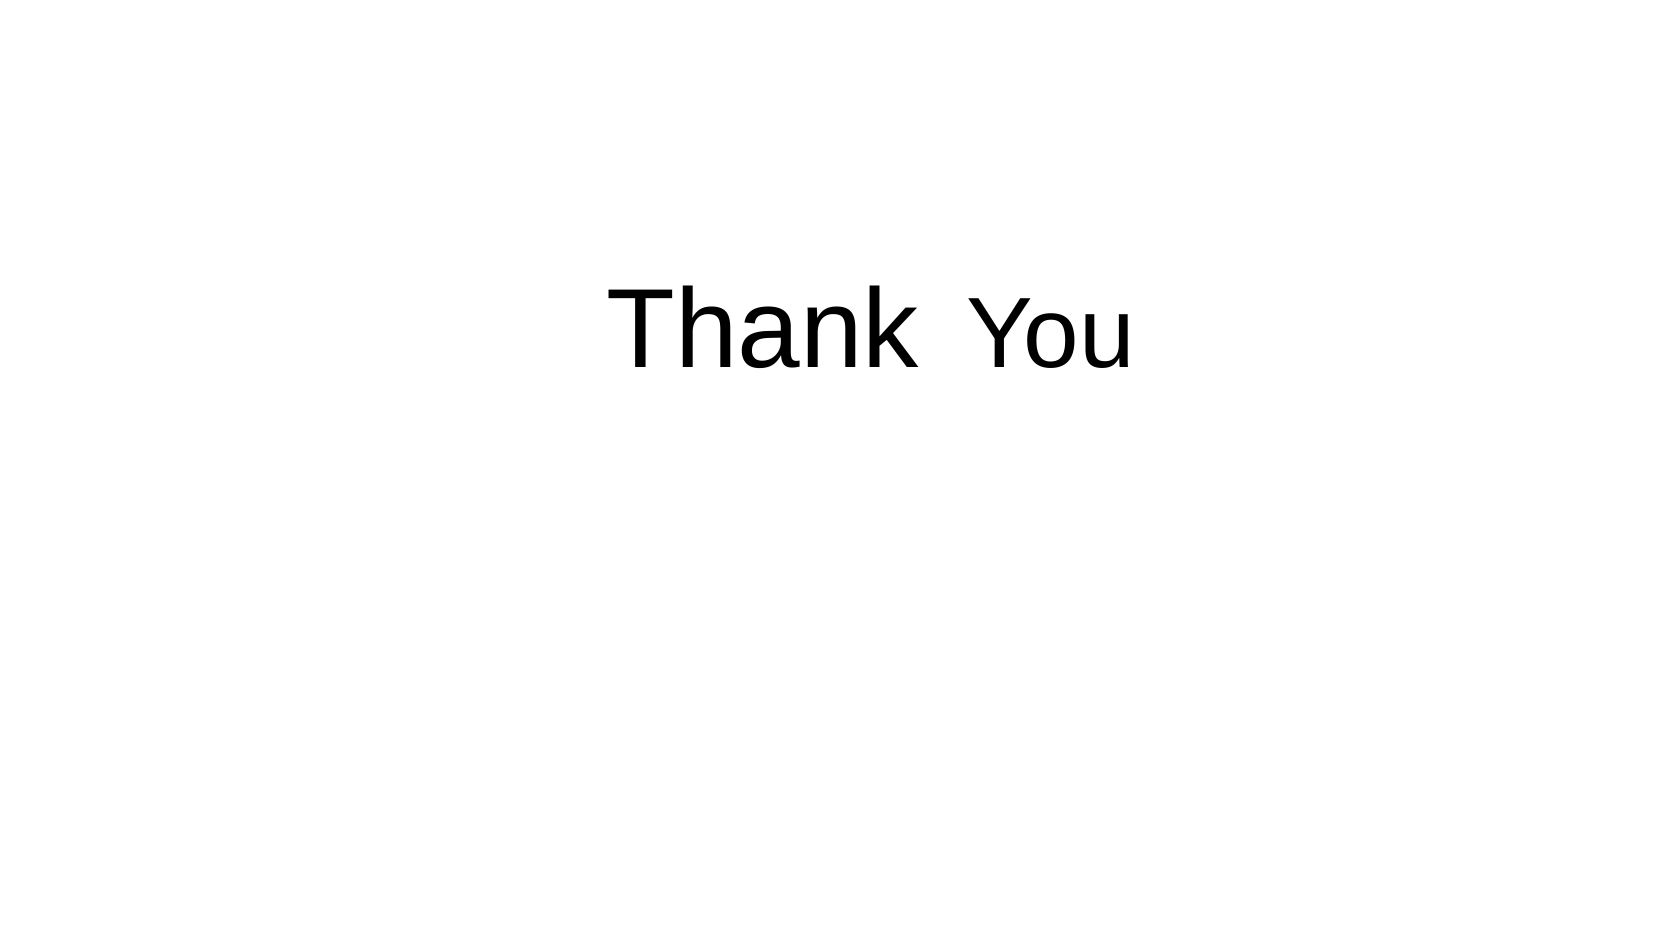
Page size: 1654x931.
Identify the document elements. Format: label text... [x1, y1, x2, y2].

text_box Thank You [224, 248, 1205, 389]
